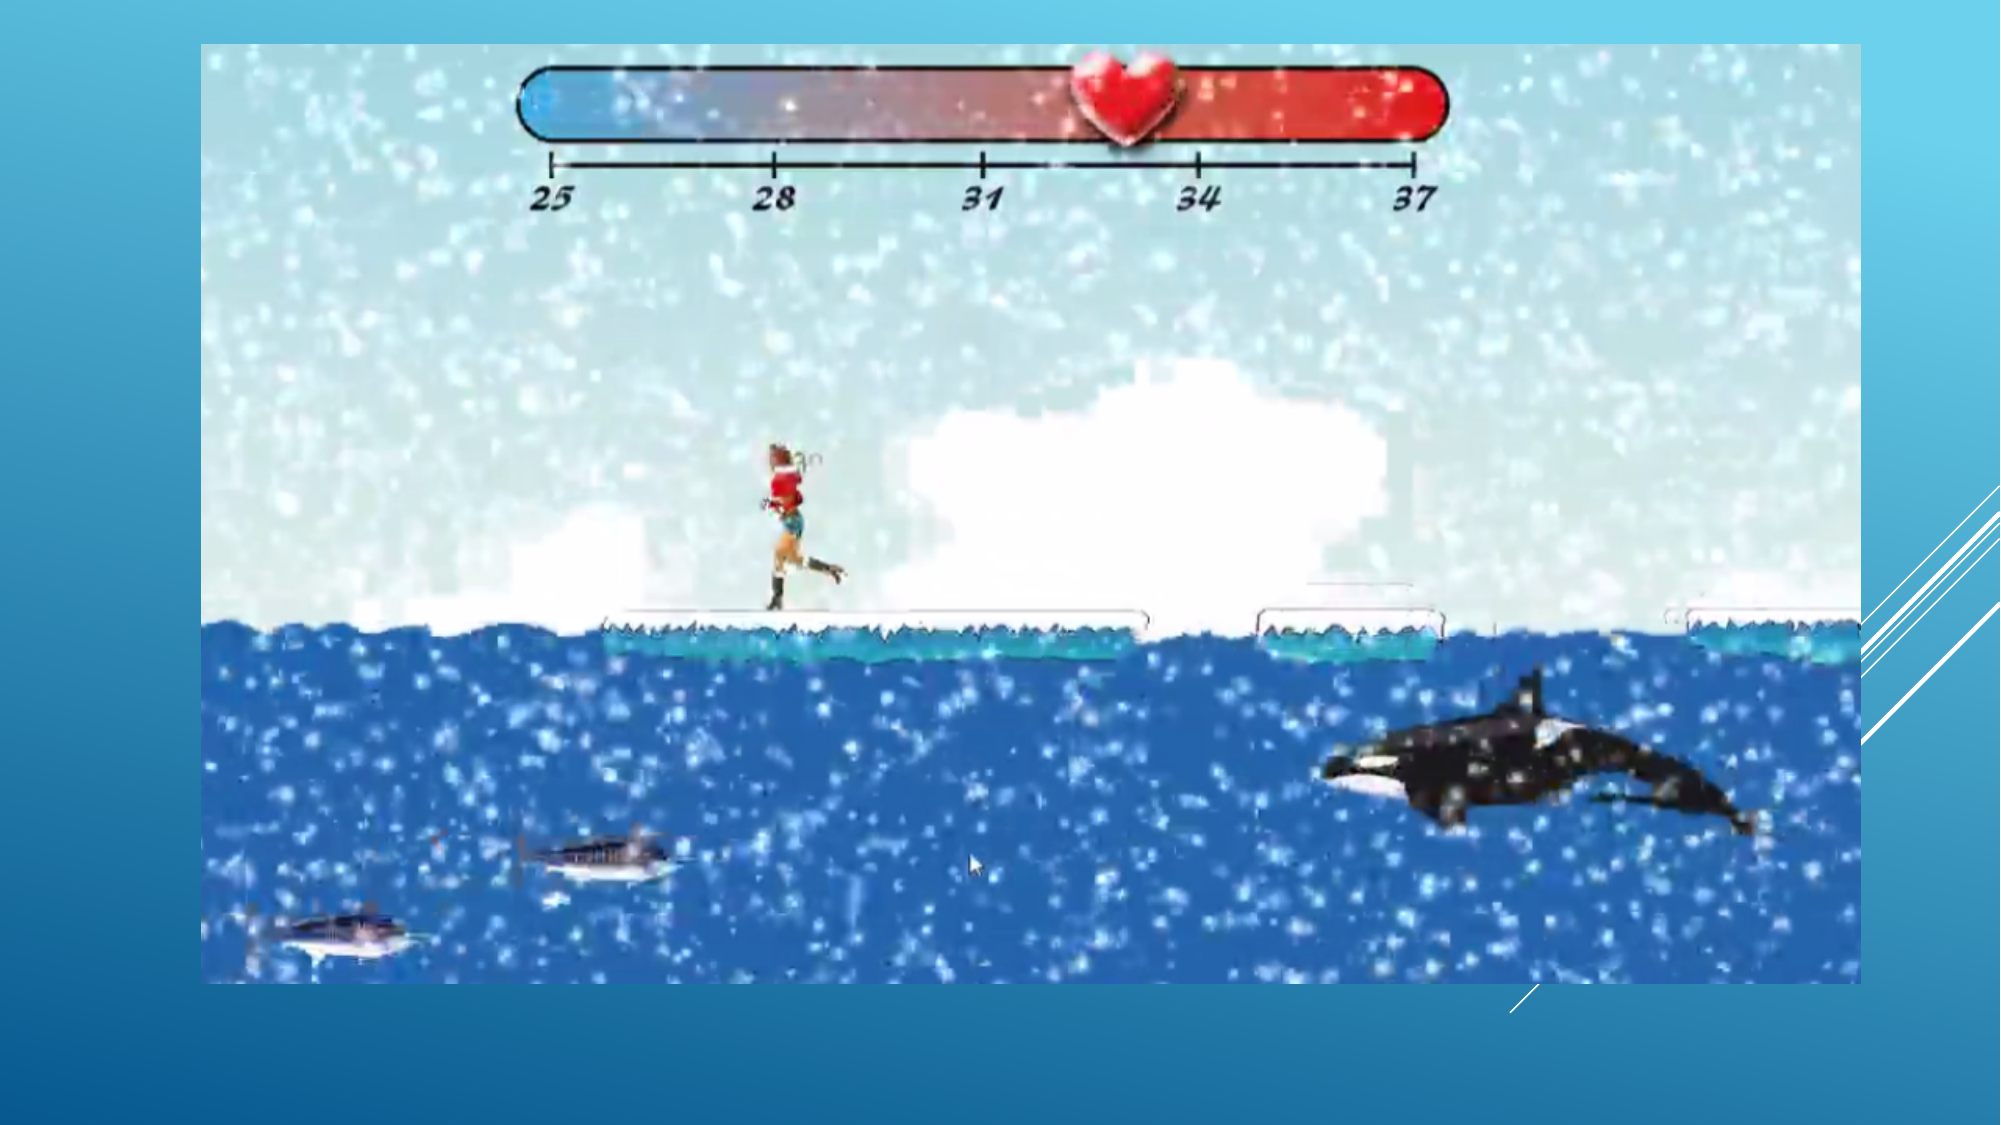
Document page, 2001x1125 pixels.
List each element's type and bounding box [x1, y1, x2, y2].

picture [200, 44, 1861, 984]
